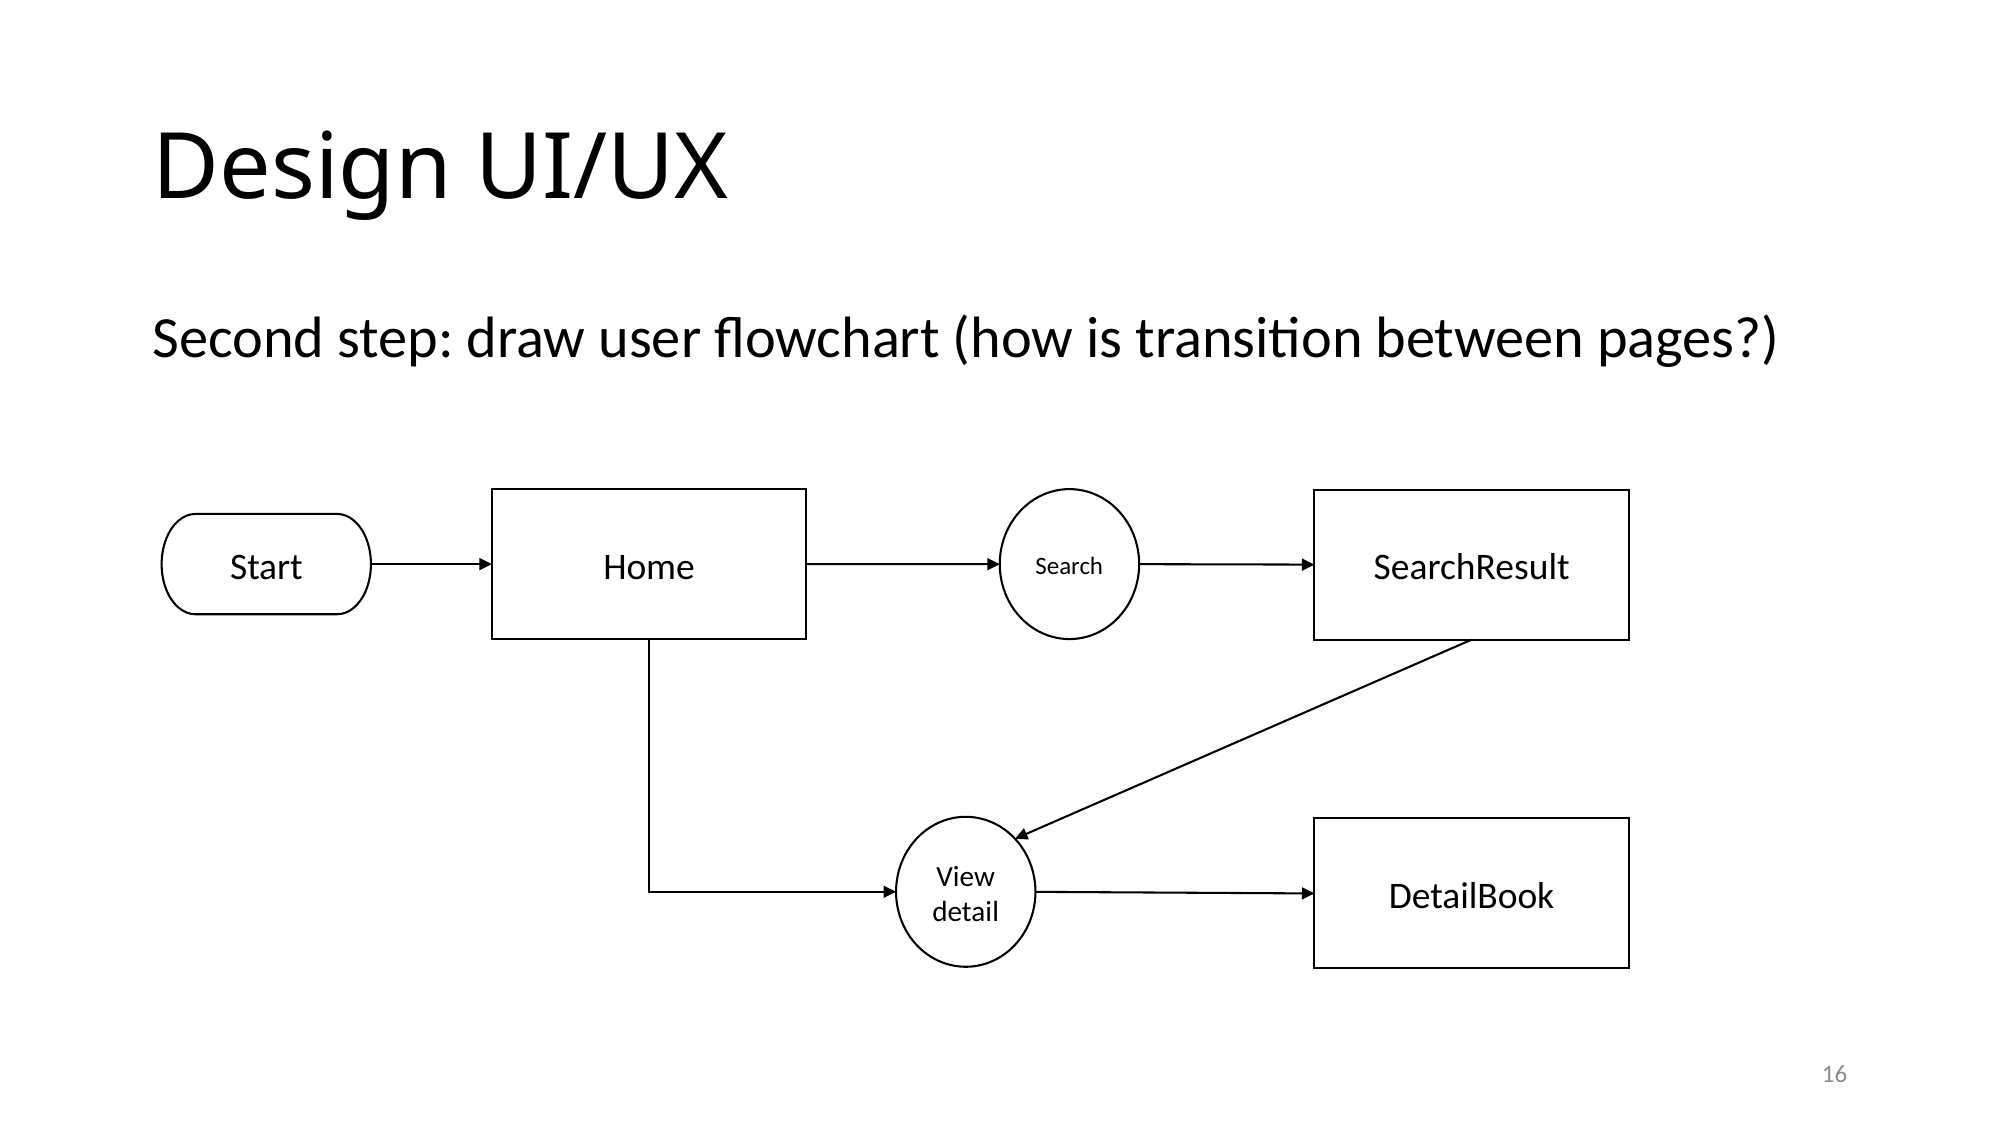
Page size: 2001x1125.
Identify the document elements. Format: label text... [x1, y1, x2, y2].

text_box View detail [895, 815, 1037, 968]
text_box Search [998, 488, 1141, 639]
text_box Start [160, 512, 372, 616]
text_box Home [491, 488, 807, 640]
list Second step: draw user flowchart (how is transition between pages?) [137, 299, 1863, 450]
text_box SearchResult [1313, 489, 1630, 641]
slide_number 16 [1412, 1042, 1863, 1103]
title Design UI/UX [137, 59, 1863, 278]
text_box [646, 641, 899, 889]
text_box DetailBook [1313, 817, 1630, 969]
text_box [1015, 639, 1472, 839]
